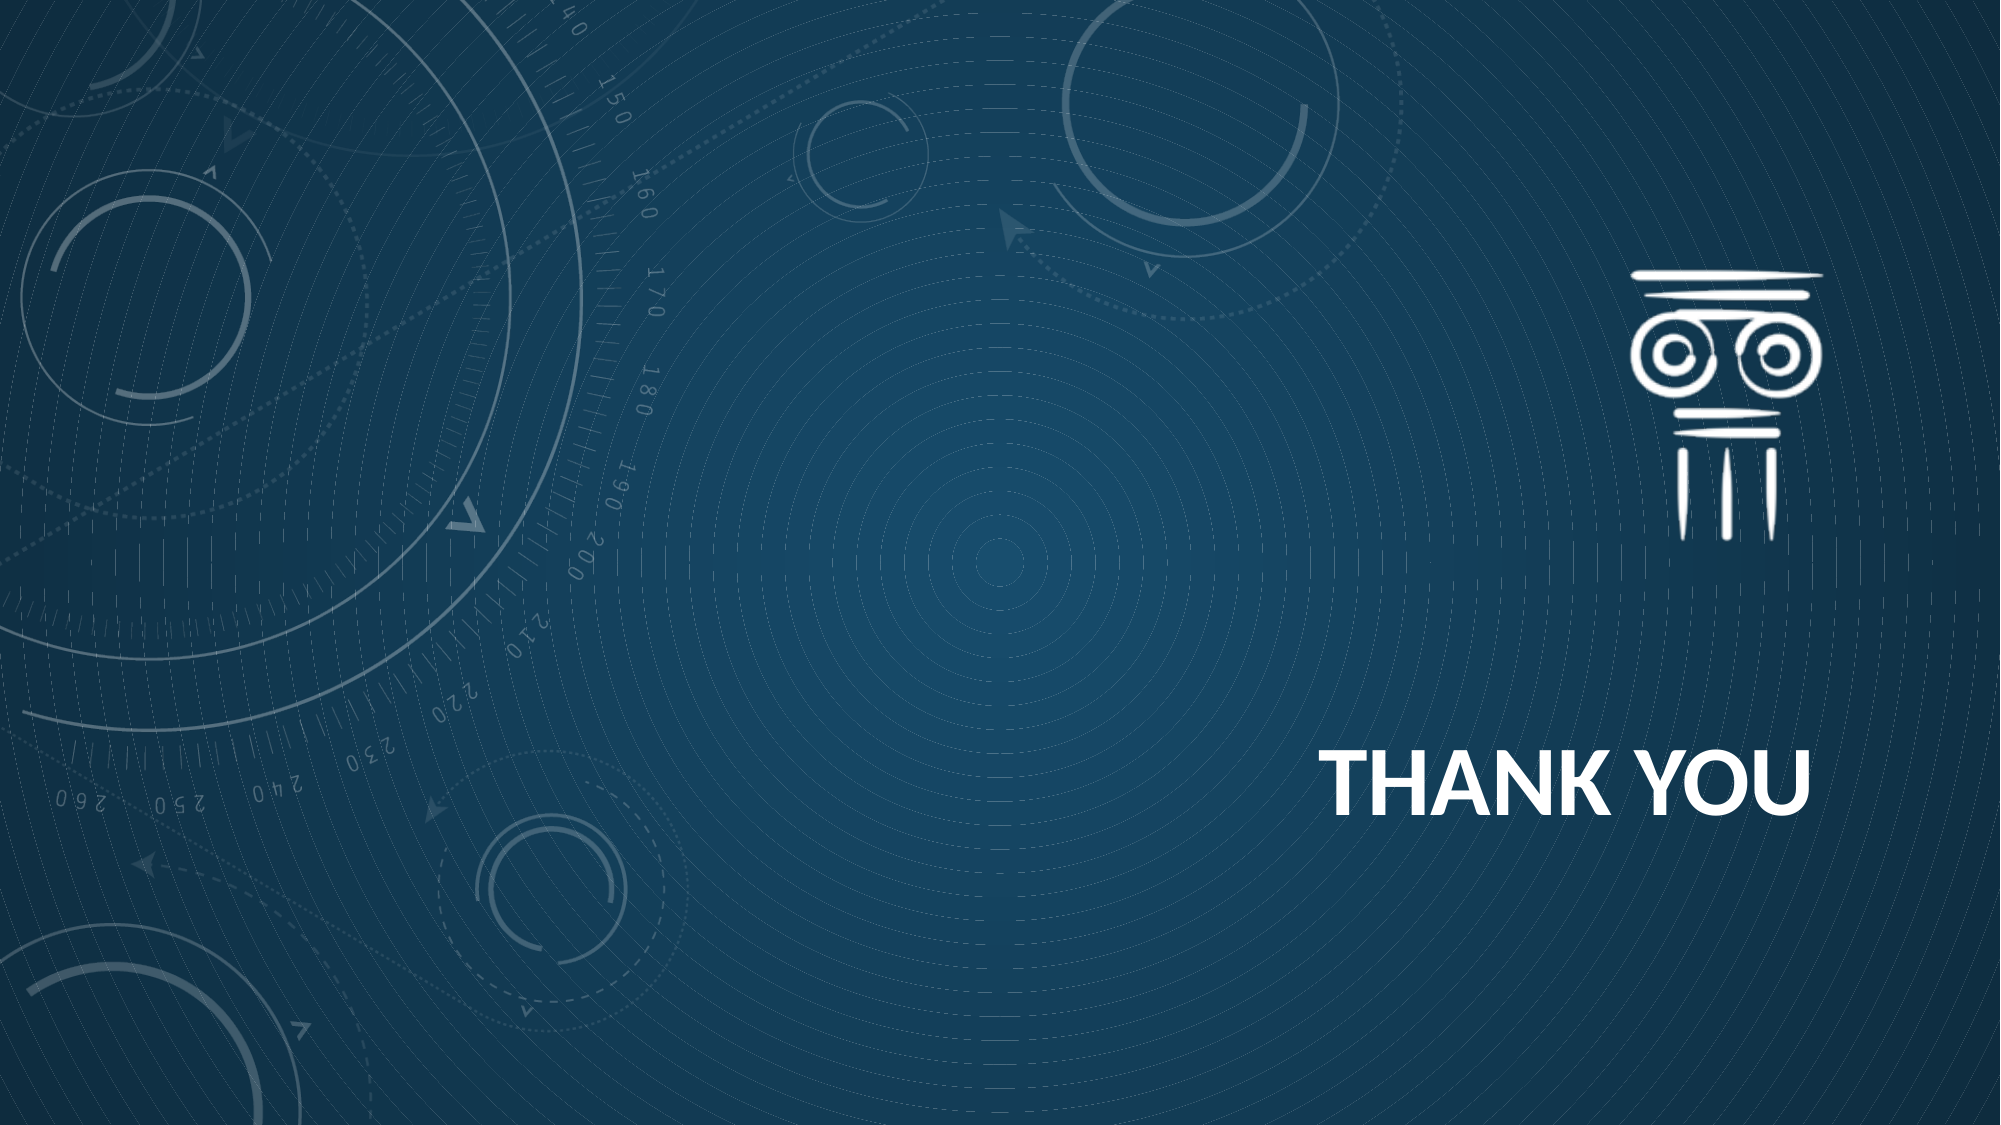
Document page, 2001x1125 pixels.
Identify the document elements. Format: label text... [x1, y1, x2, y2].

title Thank you [406, 445, 1831, 843]
picture [0, 0, 2000, 1125]
